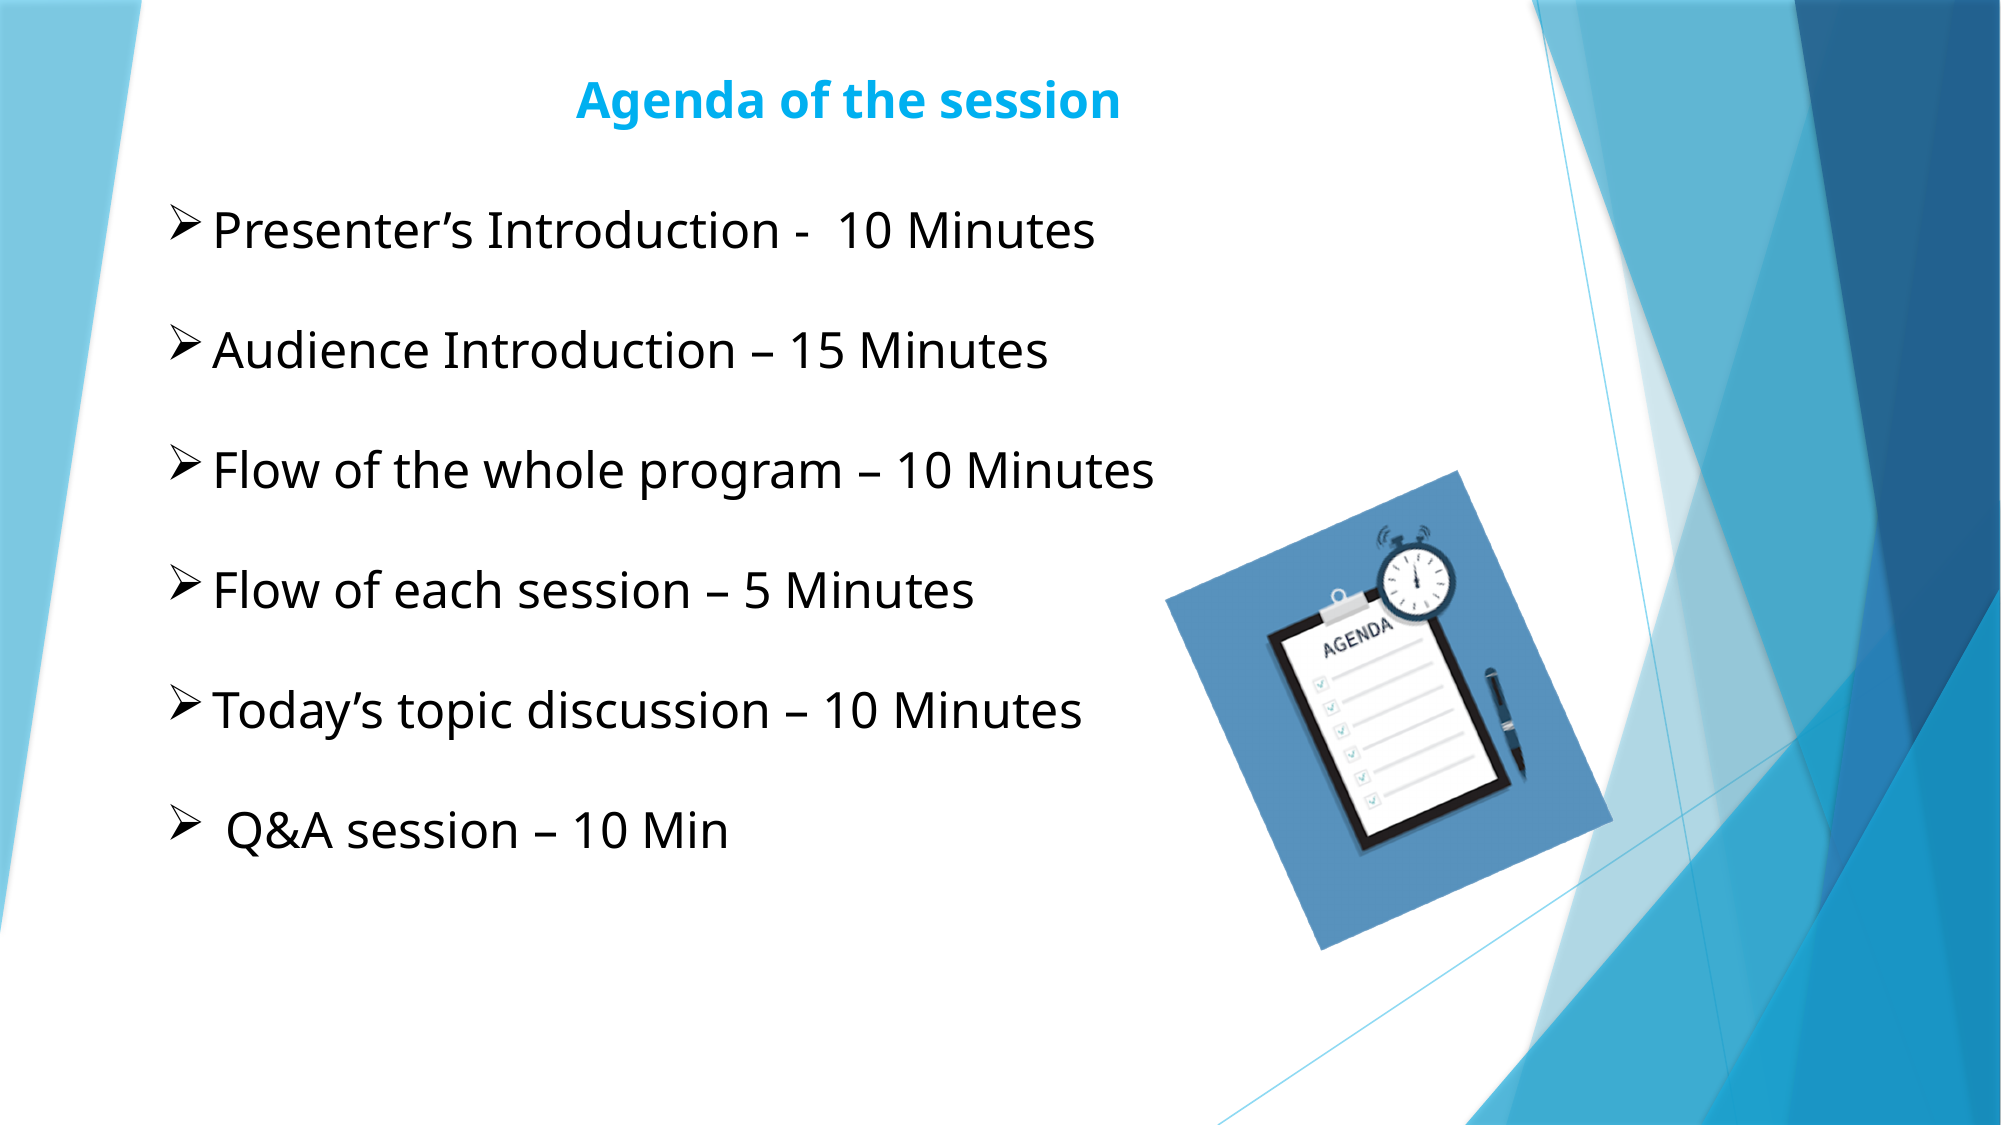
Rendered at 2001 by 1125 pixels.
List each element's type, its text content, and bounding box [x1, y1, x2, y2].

picture [1166, 471, 1613, 950]
text_box Agenda of the session Presenter’s Introduction - 10 Minutes Audience Introduction – 15 Minutes Flow of the whole program – 10 Minutes Flow of each session – 5 Minutes Today’s topic discussion – 10 Minutes Q&A session – 10 Min [151, 61, 1549, 866]
